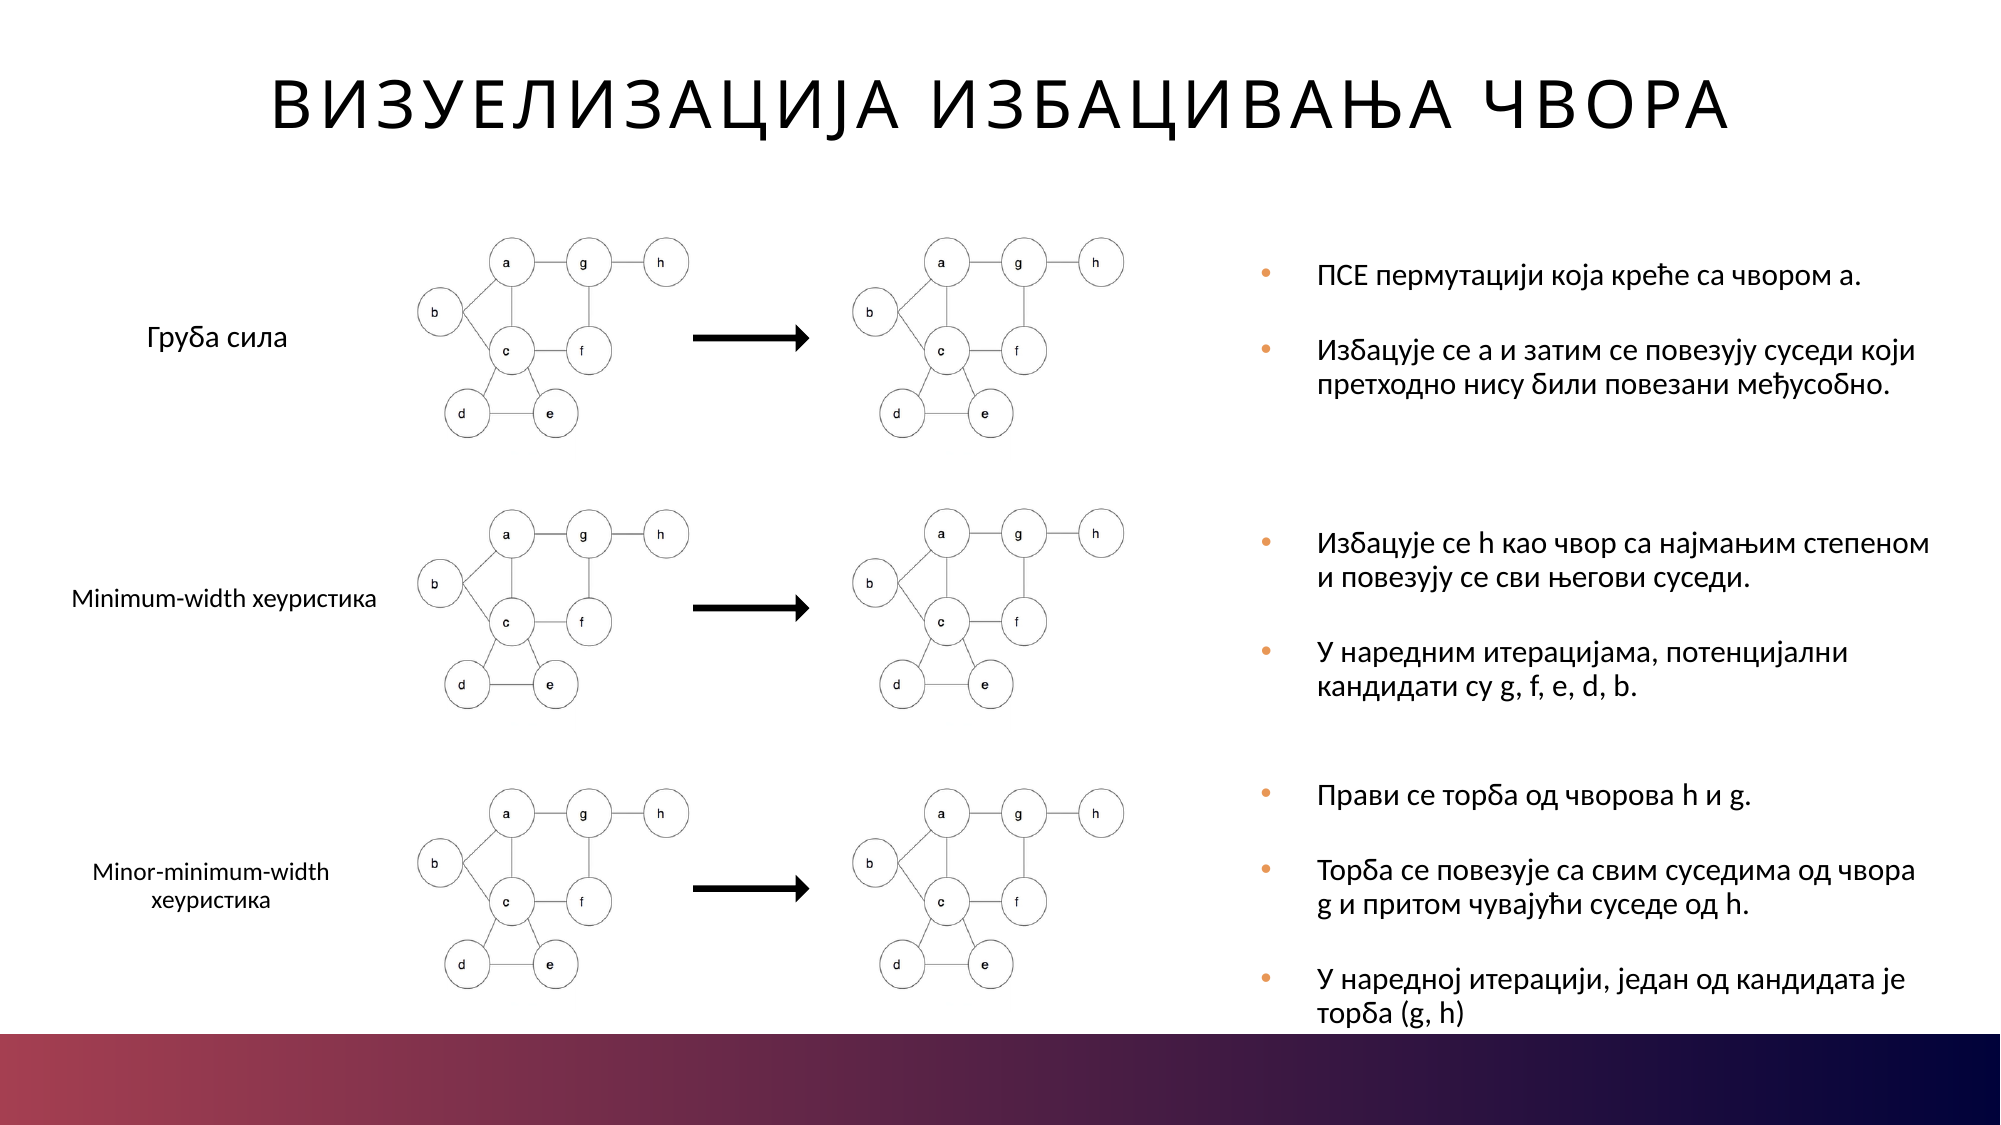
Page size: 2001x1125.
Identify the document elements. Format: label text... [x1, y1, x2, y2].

picture [382, 765, 693, 1012]
text_box [693, 324, 810, 352]
picture [818, 214, 1129, 462]
text_box [693, 874, 810, 903]
picture [818, 485, 1129, 732]
text_box Minimum-width хеуристика [52, 576, 382, 648]
text_box Прави се торба од чворова h и g. Торба се повезује са свим суседима од чвора g и притом чувајући суседе од h. У наредној итерацији, један од кандидата је торба (g, h) [1245, 770, 1948, 1034]
picture [818, 765, 1129, 1012]
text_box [1028, 847, 1032, 877]
text_box [693, 594, 810, 622]
list Избацује се h као чвор са најмањим степеном и повезују се сви његови суседи. У наредним итерацијама, потенцијални кандидати су g, f, e, d, b. [1245, 519, 1948, 717]
text_box Груба сила [52, 312, 382, 384]
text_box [1073, 512, 1141, 566]
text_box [909, 229, 1004, 327]
title Визуелизација Избацивања чвора [137, 0, 1863, 216]
text_box [0, 1033, 2000, 1125]
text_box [970, 810, 985, 815]
picture [382, 214, 693, 462]
text_box Minor-minimum-width хеуристика [39, 851, 382, 922]
text_box ПСЕ пермутацији која креће са чвором а. Избацује се а и затим се повезују суседи који претходно нису били повезани међусобно. [1245, 250, 1948, 461]
picture [382, 485, 693, 733]
